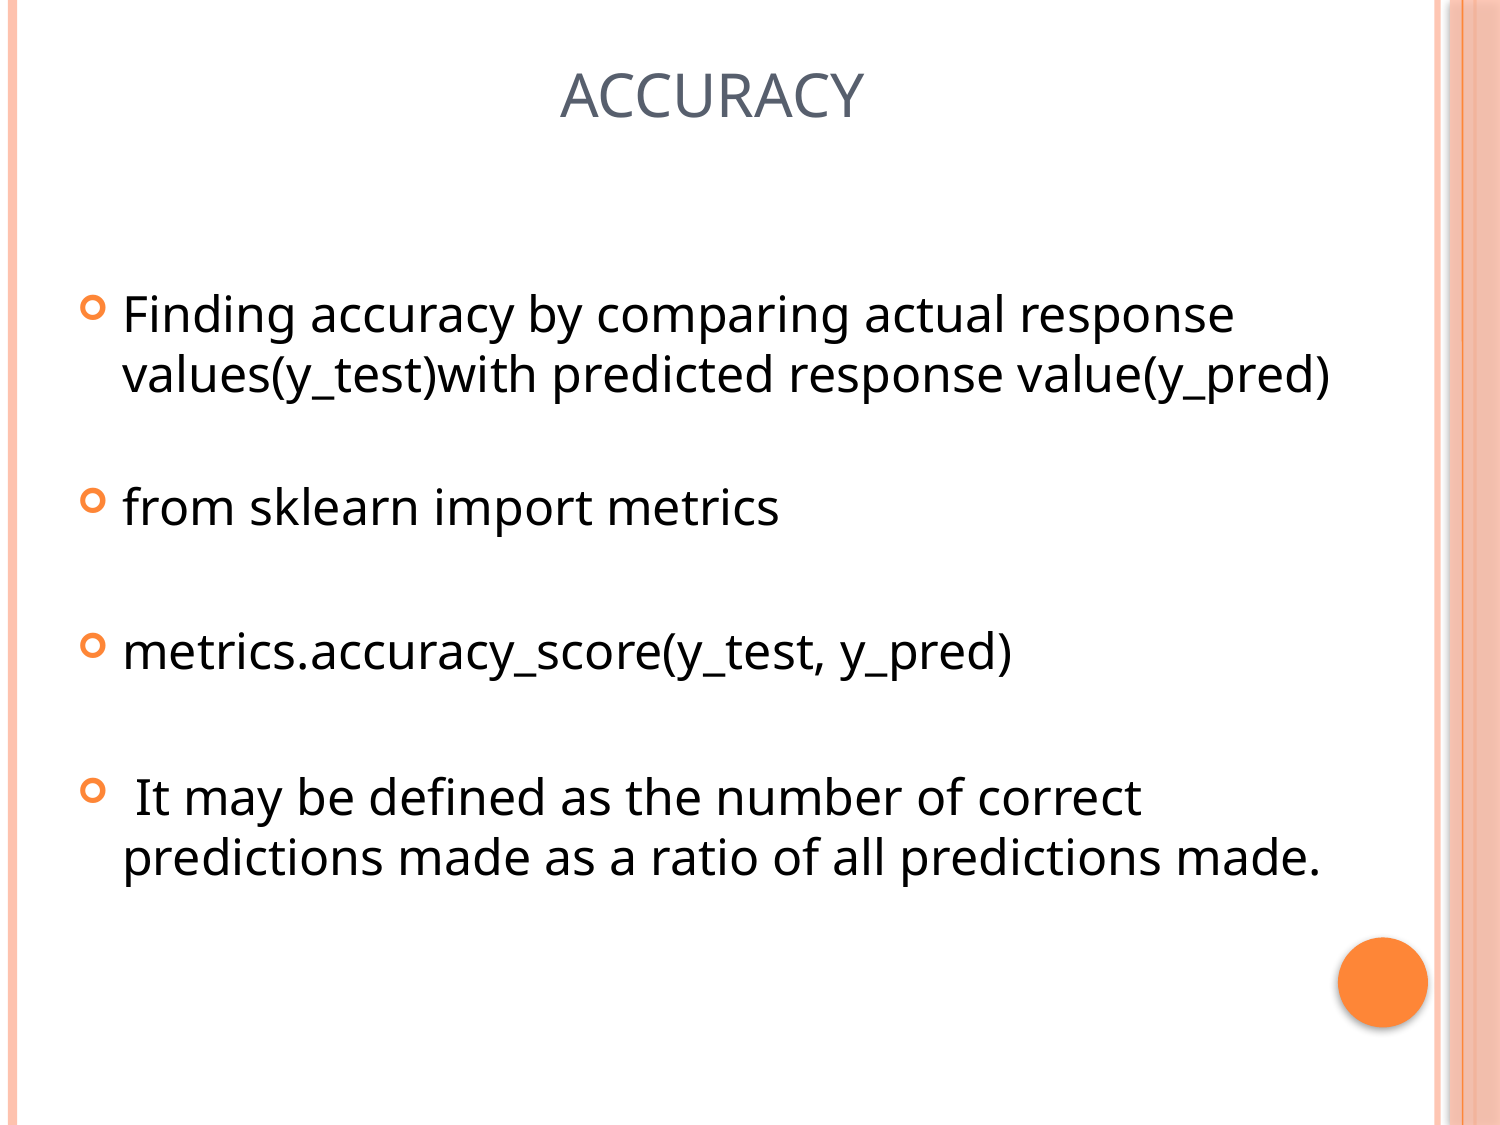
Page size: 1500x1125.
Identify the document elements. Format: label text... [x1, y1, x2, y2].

list Finding accuracy by comparing actual response values(y_test)with predicted response value(y_pred) from sklearn import metrics metrics.accuracy_score(y_test, y_pred) It may be defined as the number of correct predictions made as a ratio of all predictions made. [62, 275, 1413, 1100]
title Accuracy [99, 50, 1325, 138]
